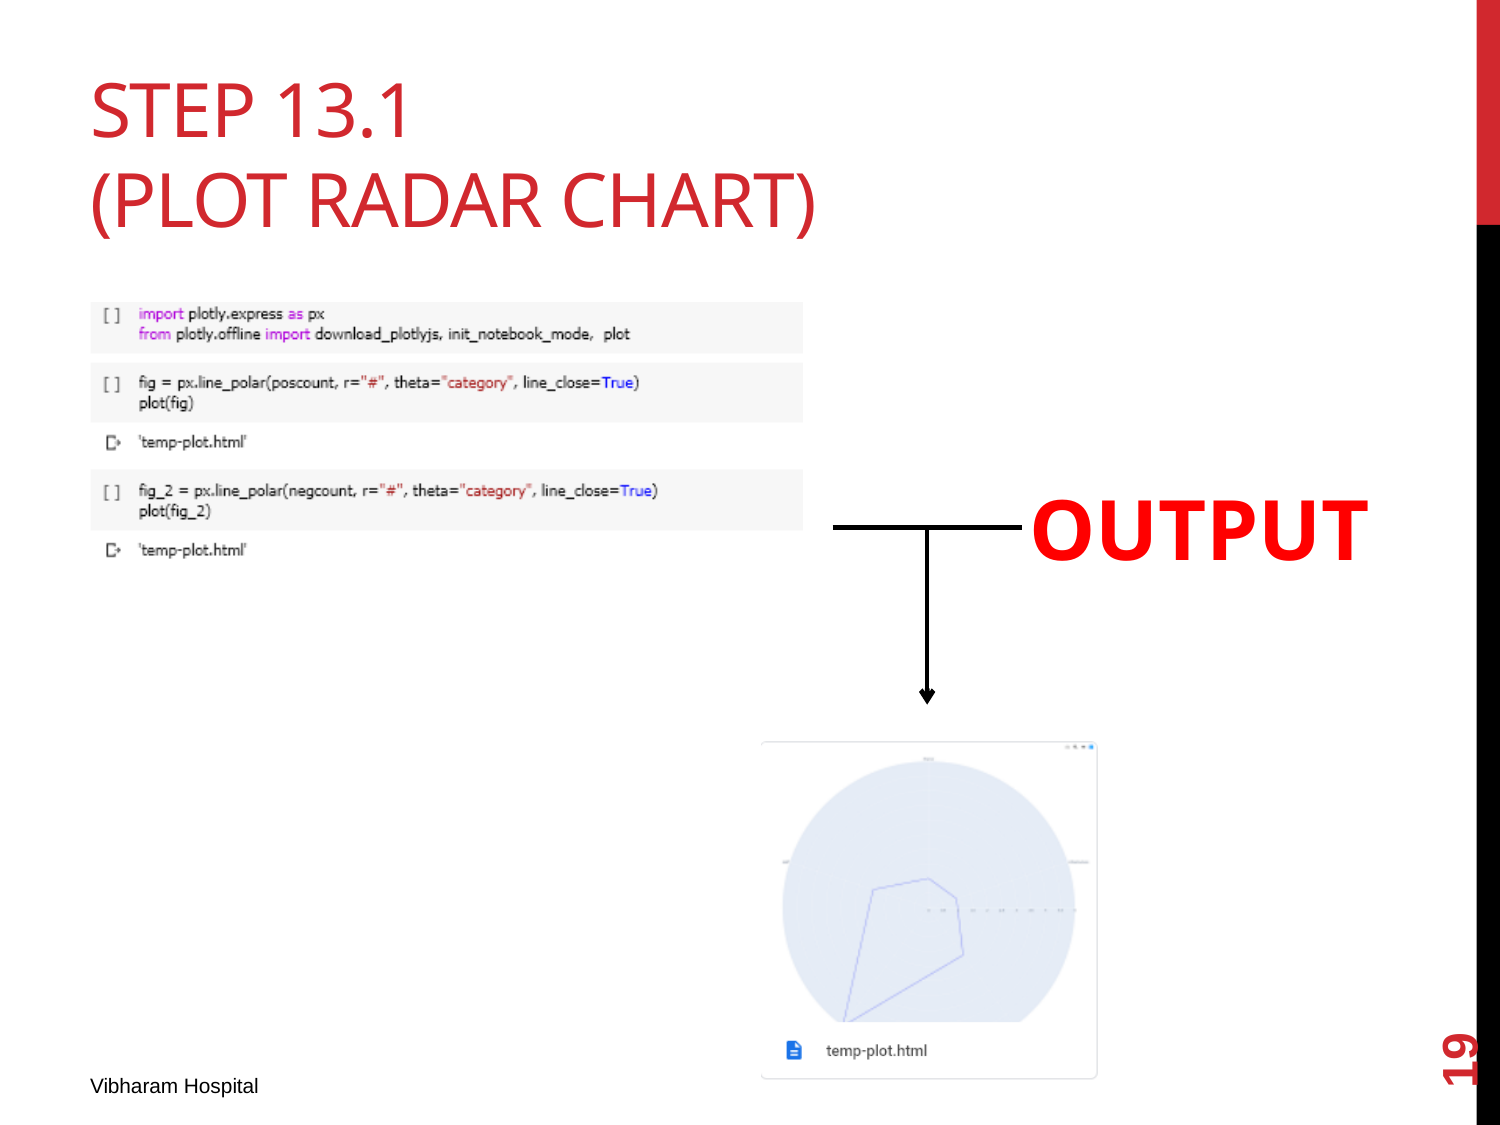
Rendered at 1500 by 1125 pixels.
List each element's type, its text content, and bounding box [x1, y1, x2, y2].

title Step 13.1 (Plot Radar Chart) [75, 25, 1459, 250]
picture [87, 302, 804, 585]
slide_number 19 [1427, 887, 1488, 1104]
footer Vibharam Hospital [75, 1065, 638, 1112]
picture [761, 739, 1099, 1083]
text_box OUTPUT [1014, 469, 1386, 585]
